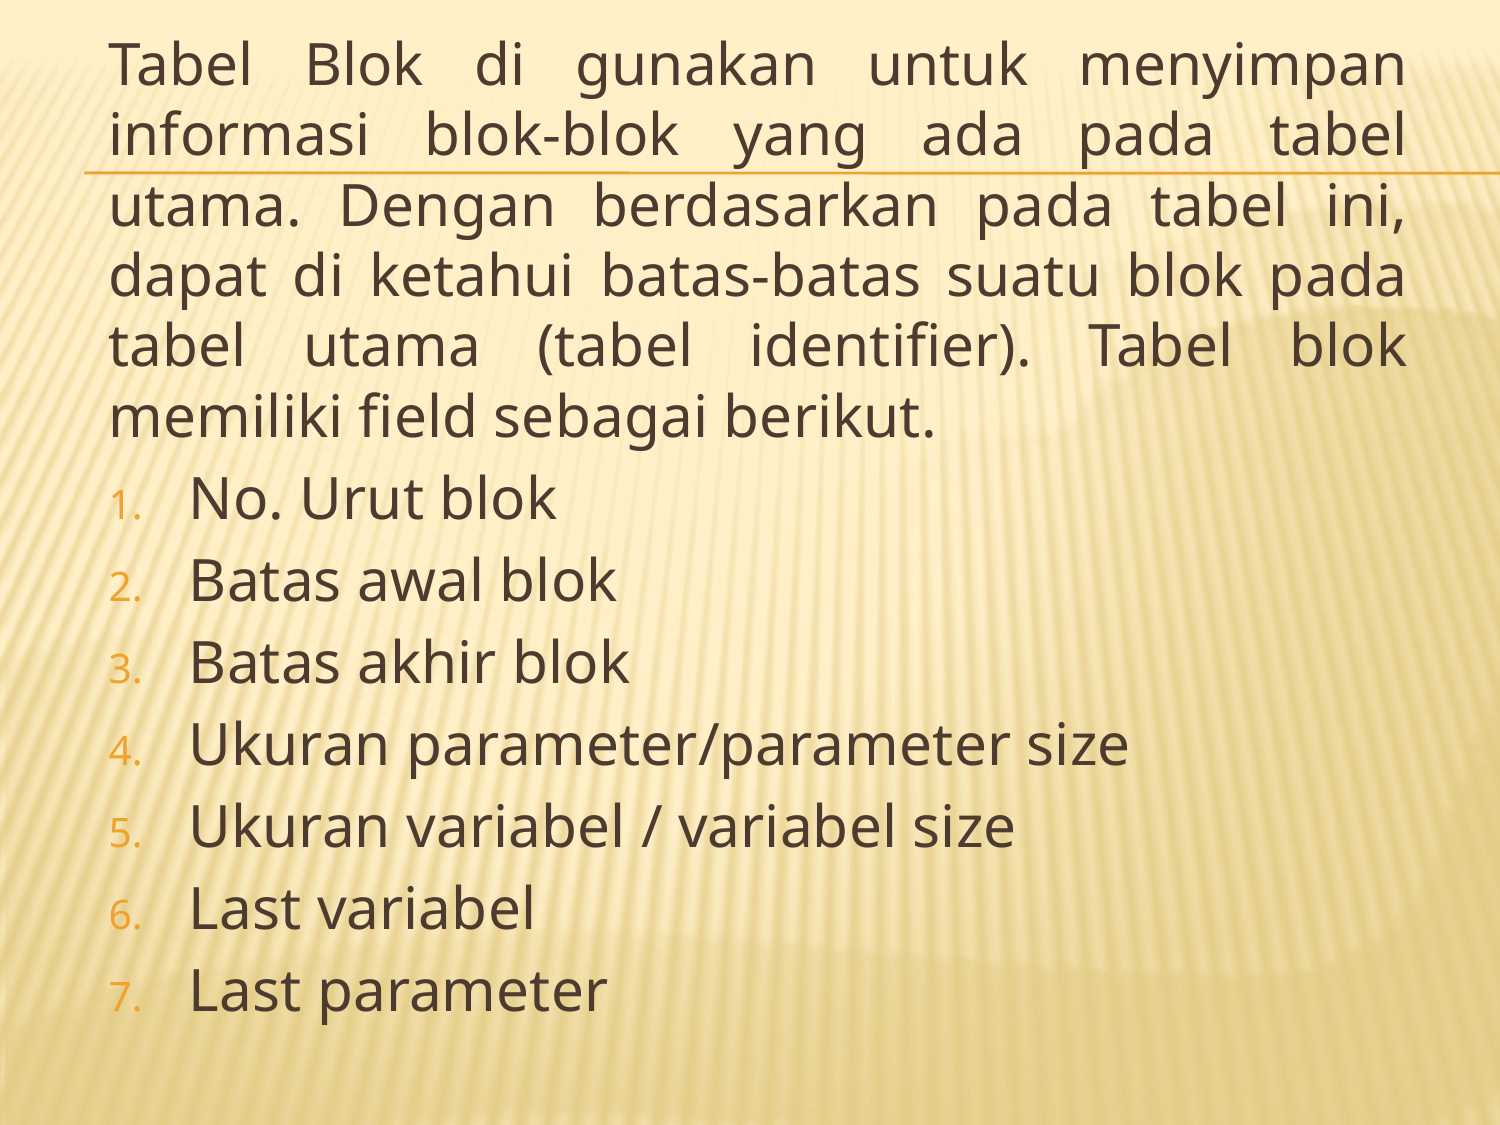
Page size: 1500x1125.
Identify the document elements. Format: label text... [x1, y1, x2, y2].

list Tabel Blok di gunakan untuk menyimpan informasi blok-blok yang ada pada tabel utama. Dengan berdasarkan pada tabel ini, dapat di ketahui batas-batas suatu blok pada tabel utama (tabel identifier). Tabel blok memiliki field sebagai berikut. No. Urut blok Batas awal blok Batas akhir blok Ukuran parameter/parameter size Ukuran variabel / variabel size Last variabel Last parameter [93, 19, 1425, 1043]
